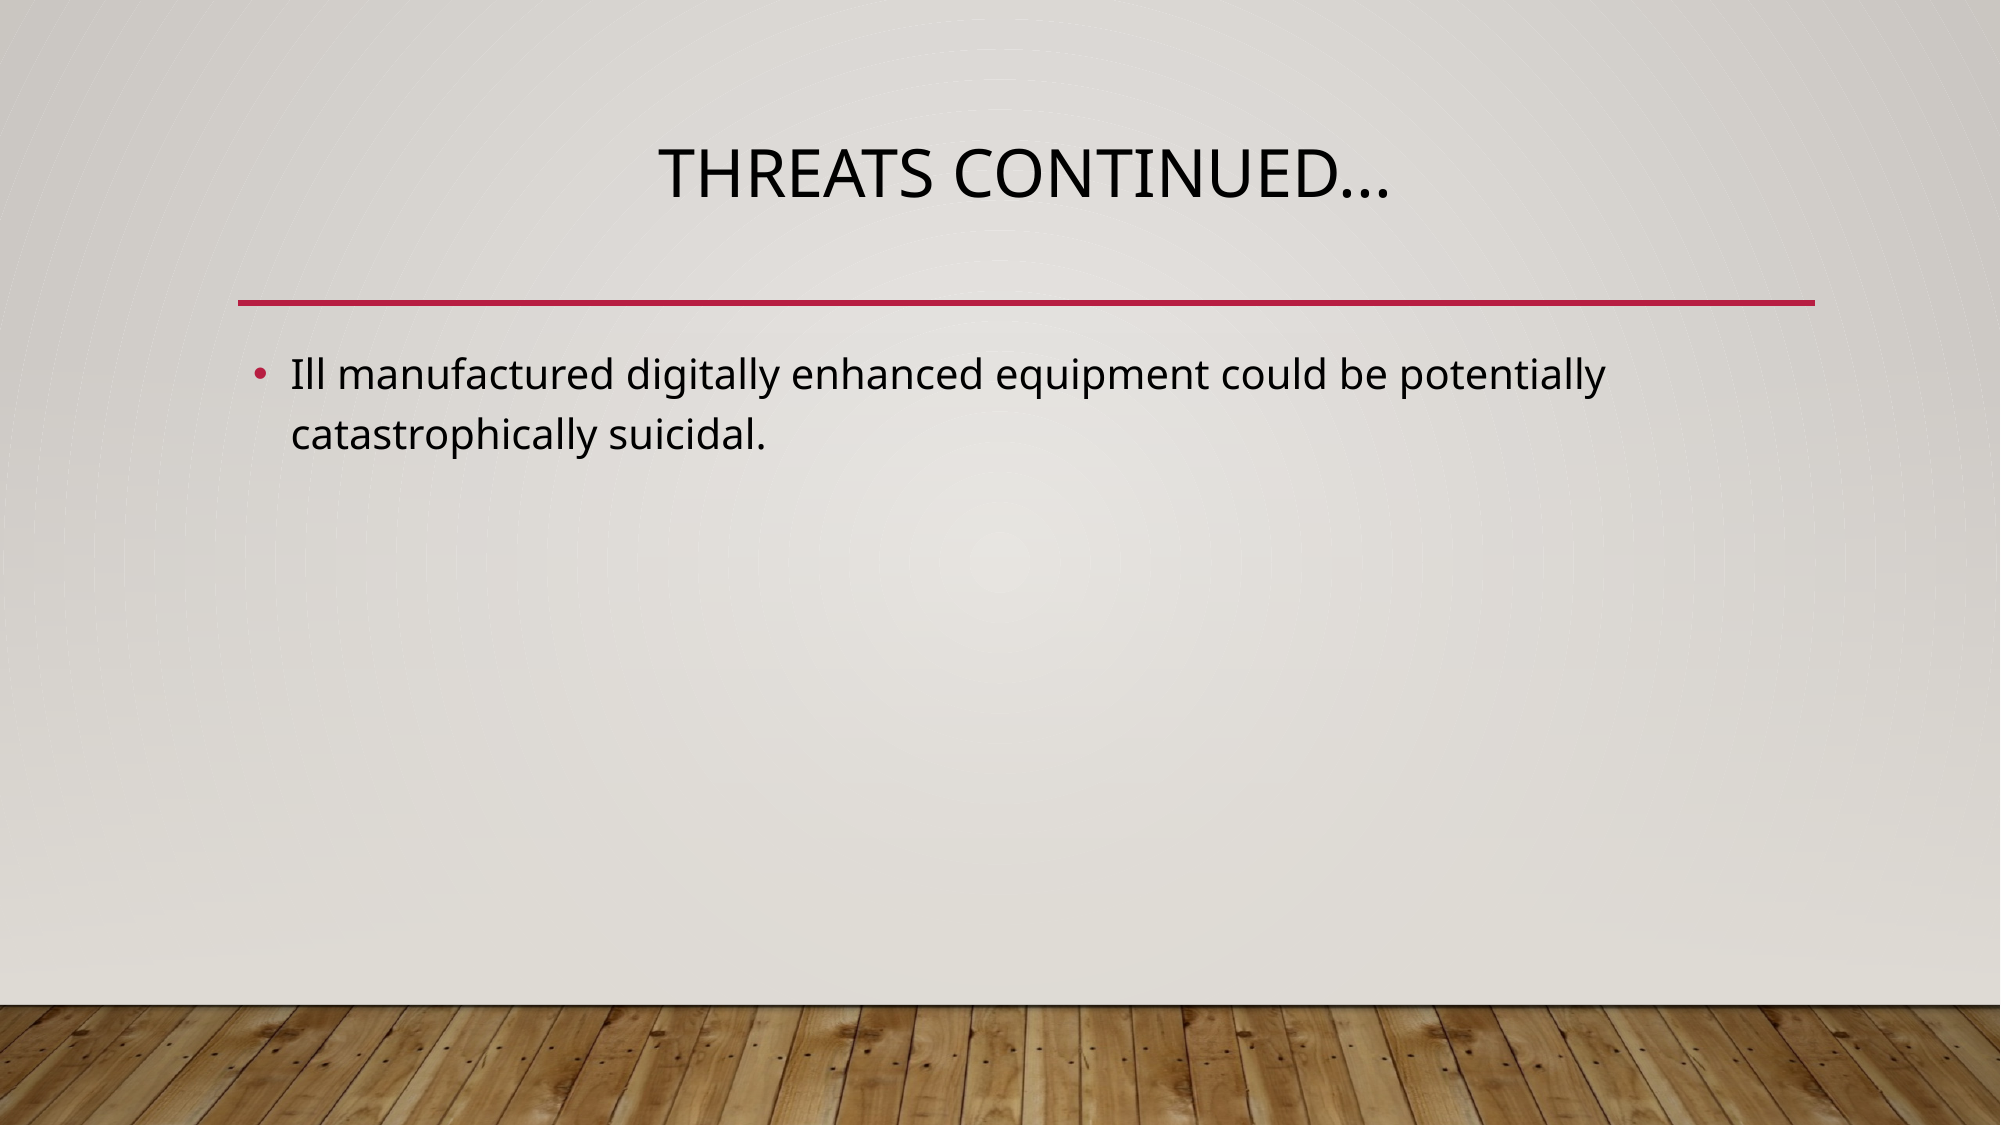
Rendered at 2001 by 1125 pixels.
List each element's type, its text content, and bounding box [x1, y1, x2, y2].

title Threats continued... [238, 131, 1814, 305]
picture [0, 1005, 2000, 1125]
list Ill manufactured digitally enhanced equipment could be potentially catastrophically suicidal. [238, 330, 1814, 897]
